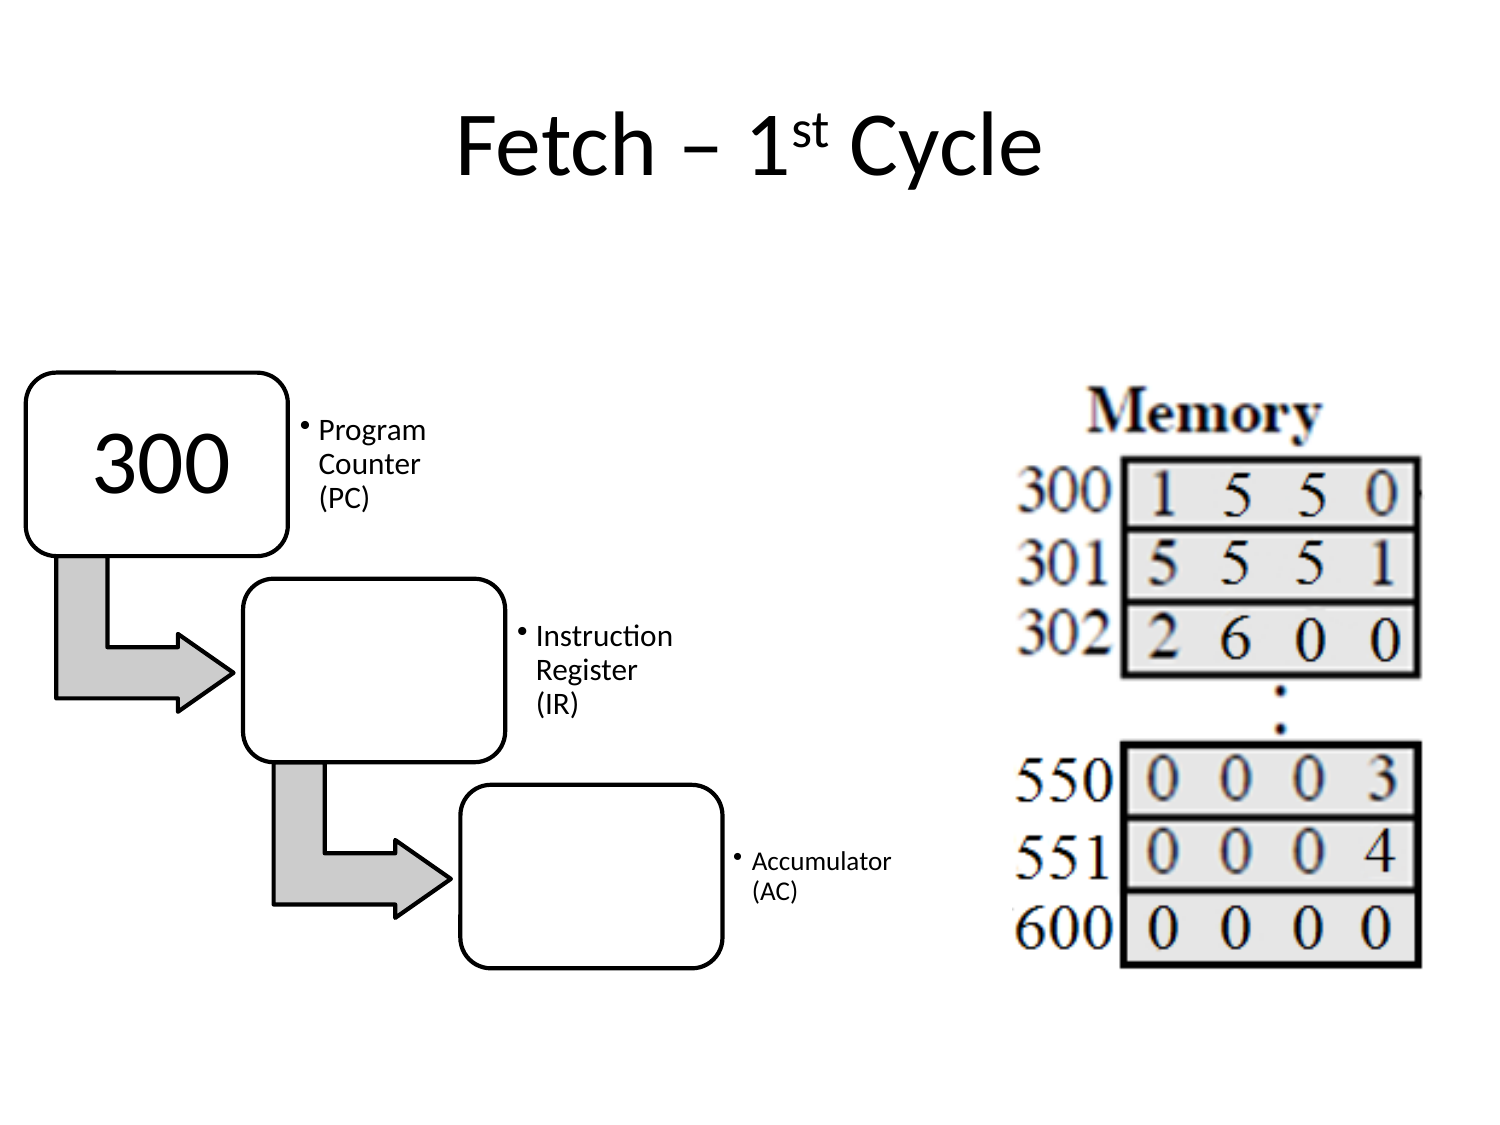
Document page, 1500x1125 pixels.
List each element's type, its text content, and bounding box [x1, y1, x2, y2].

title Fetch – 1st Cycle [75, 45, 1425, 233]
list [25, 337, 914, 1004]
picture [1012, 377, 1426, 975]
